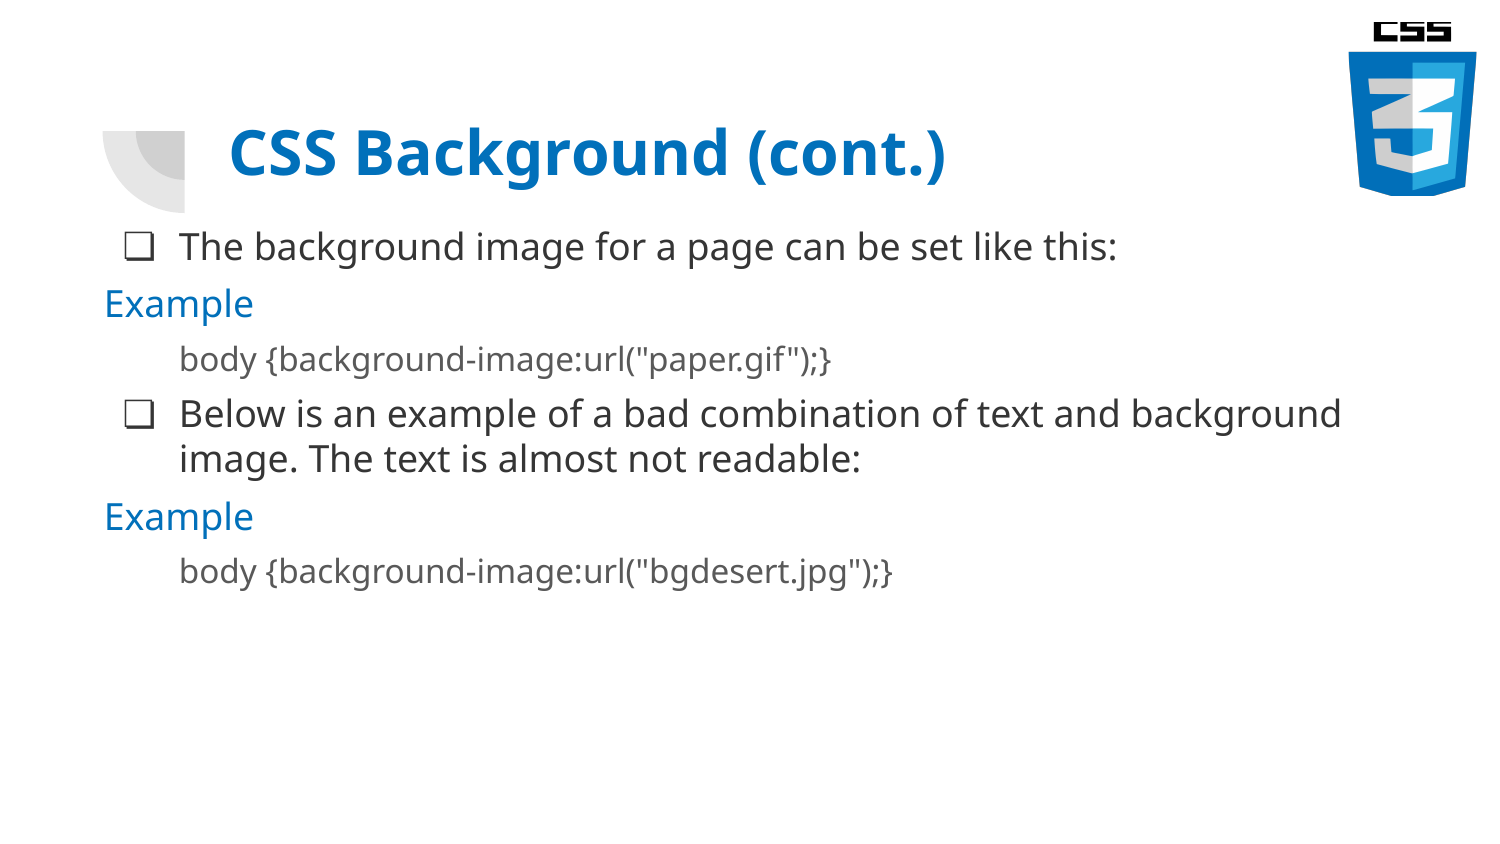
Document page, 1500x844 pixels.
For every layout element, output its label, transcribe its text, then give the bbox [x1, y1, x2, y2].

title The background image for a page can be set like this: Example body {background-image:url("paper.gif");} Below is an example of a bad combination of text and background image. The text is almost not readable: Example body {background-image:url("bgdesert.jpg");} [88, 207, 1464, 844]
picture [1348, 22, 1477, 196]
title CSS Background (cont.) [213, 98, 1500, 208]
